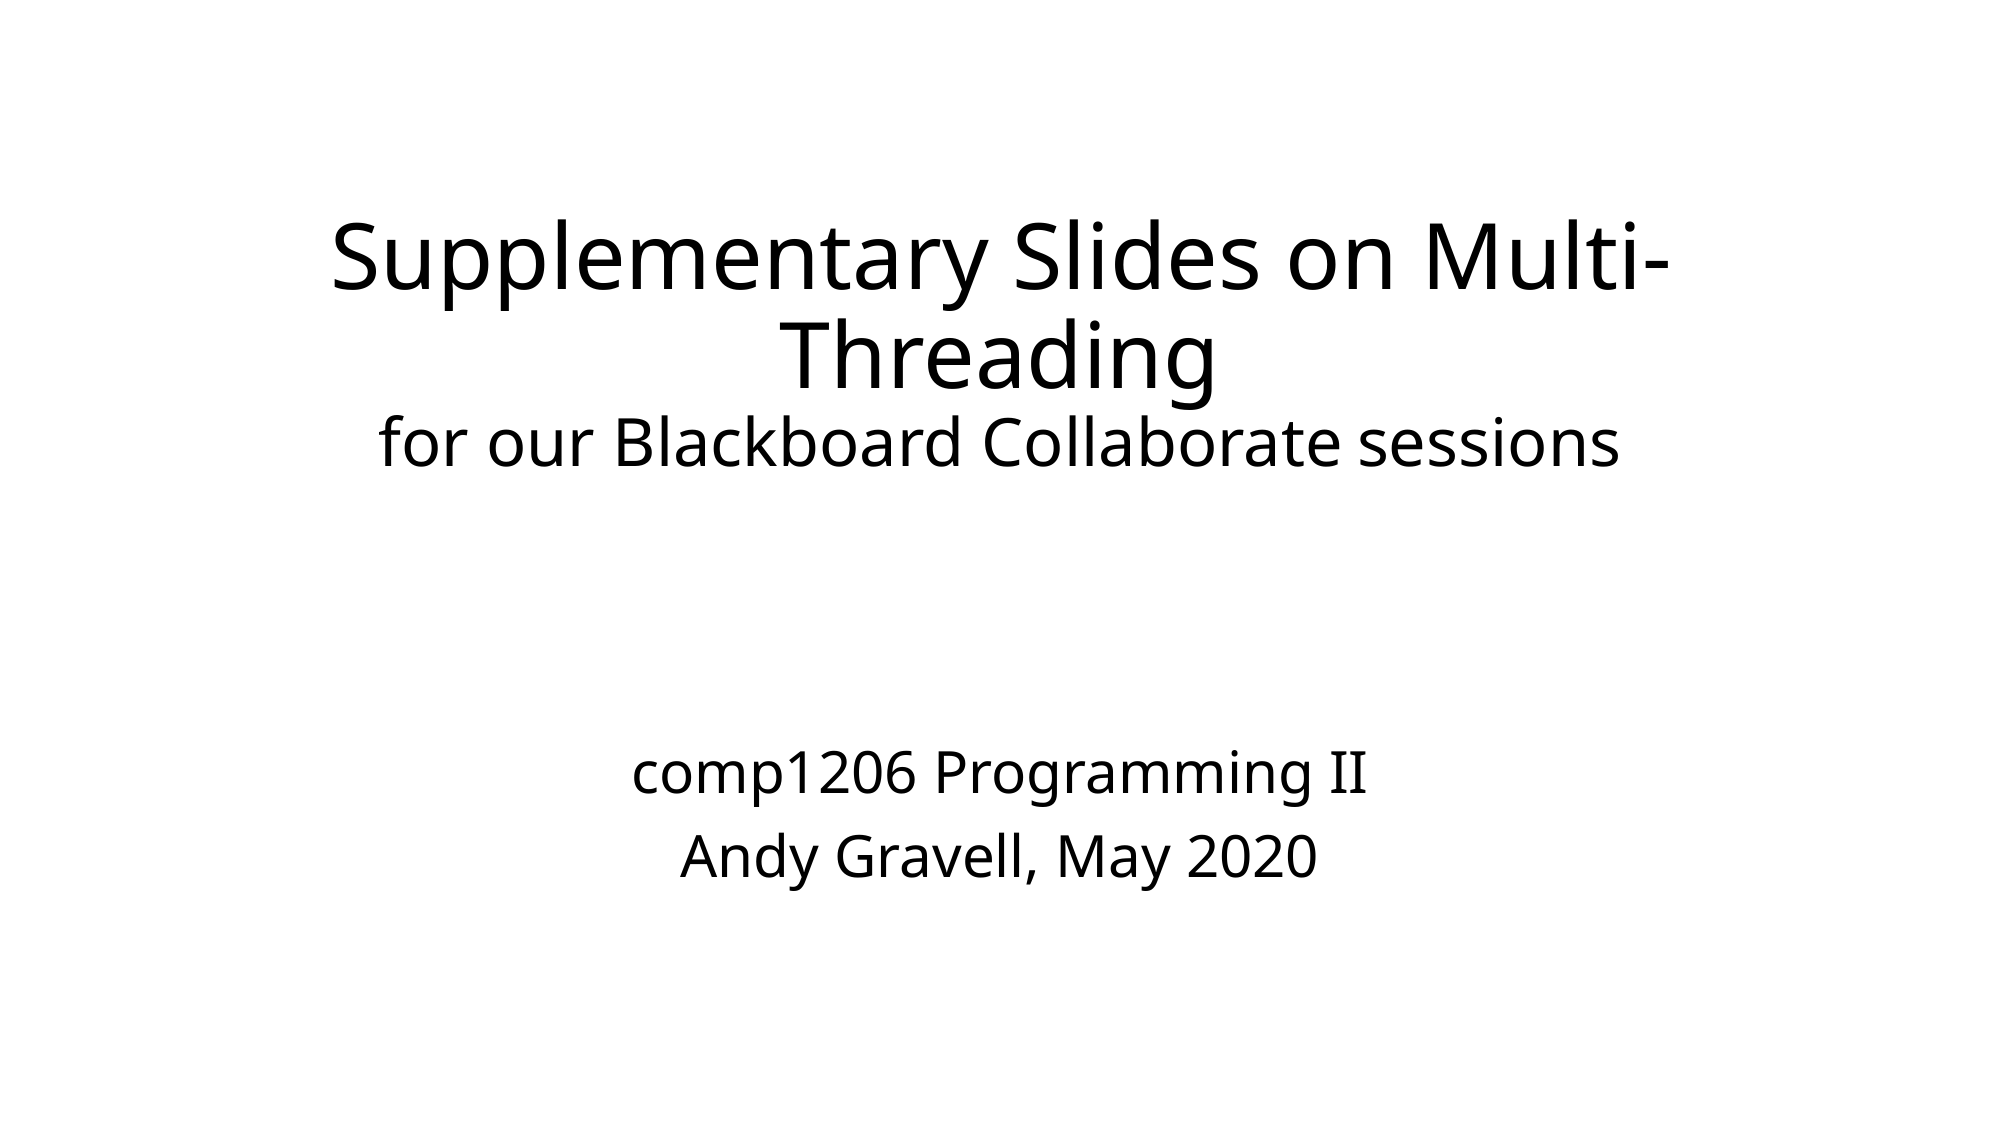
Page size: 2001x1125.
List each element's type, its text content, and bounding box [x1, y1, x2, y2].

list comp1206 Programming II Andy Gravell, May 2020 [137, 735, 1863, 1014]
title Supplementary Slides on Multi-Threading for our Blackboard Collaborate sessions [137, 59, 1863, 632]
